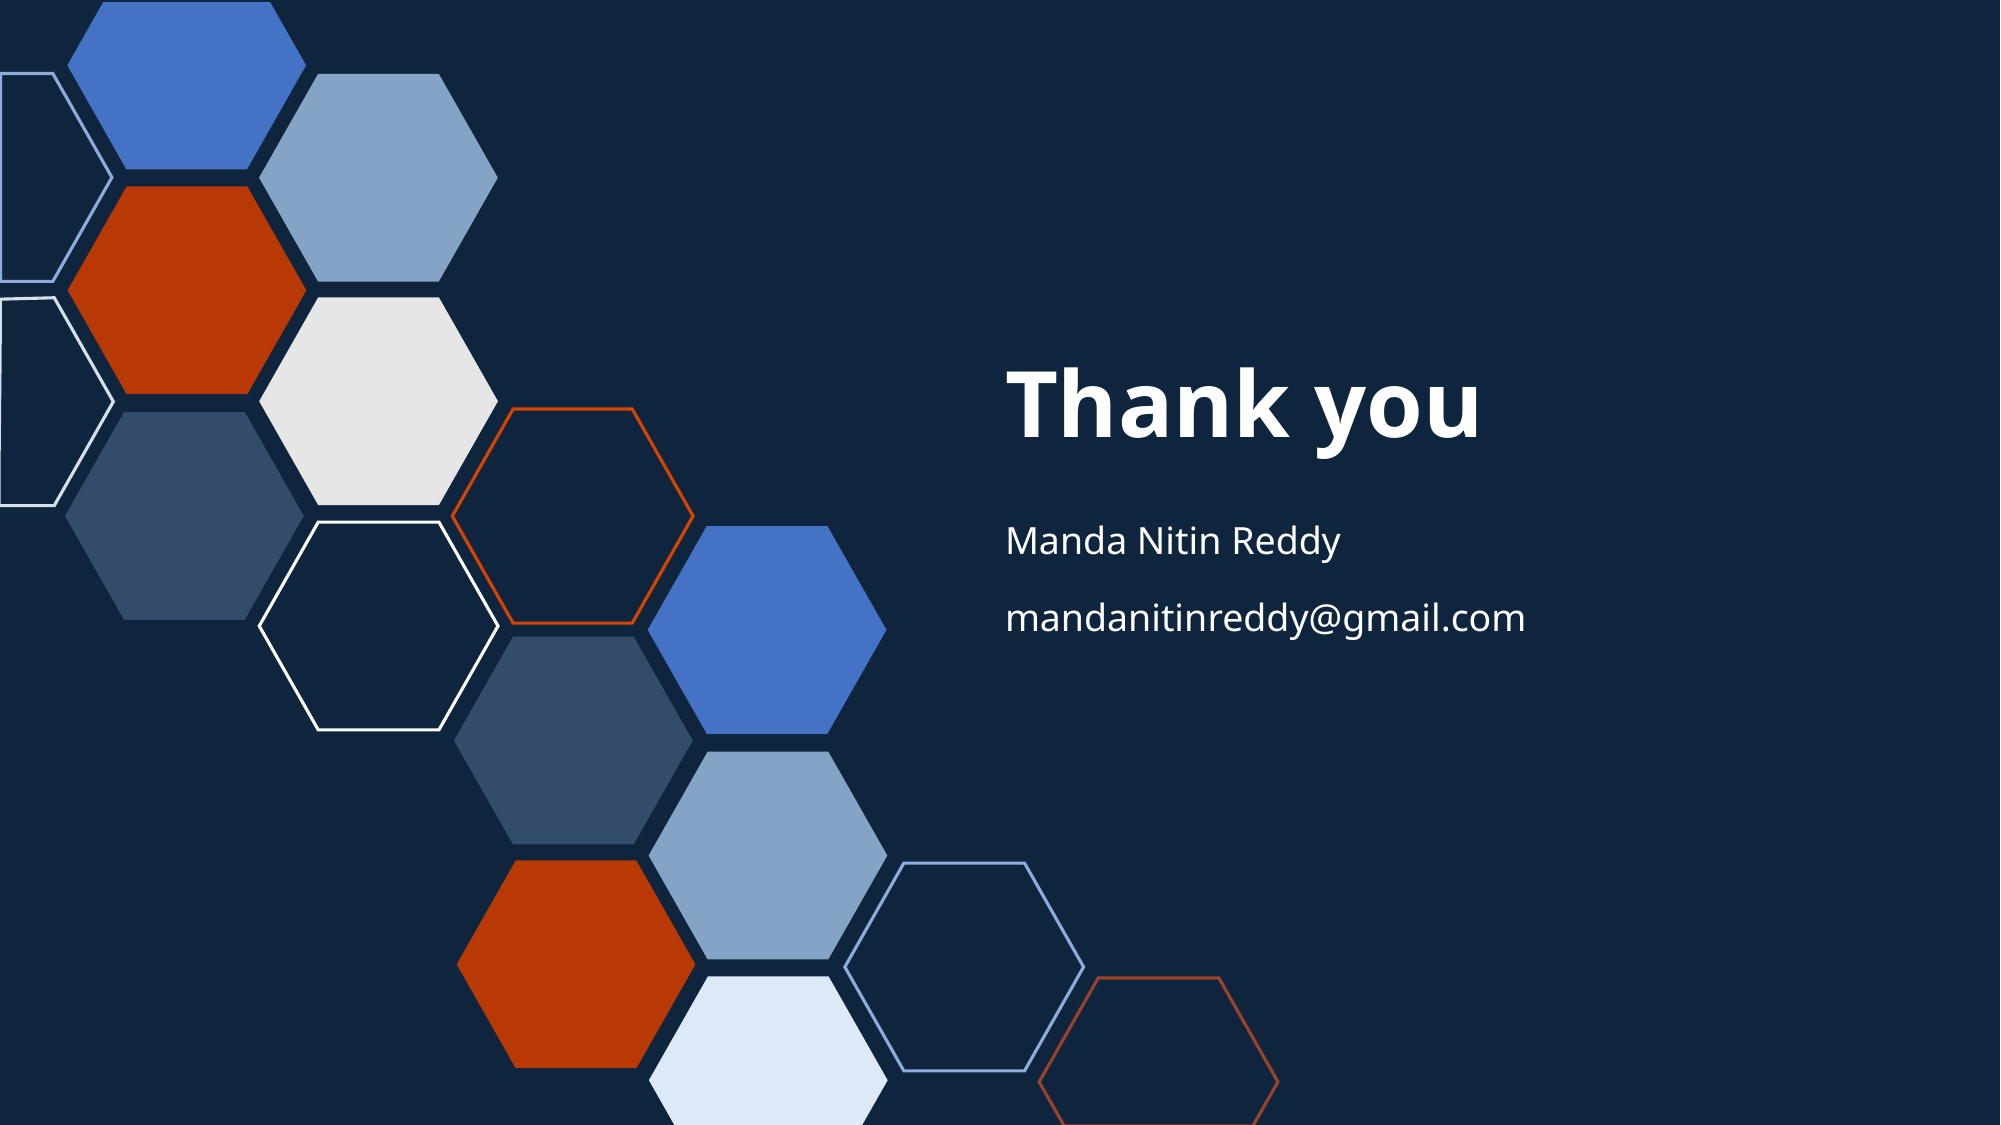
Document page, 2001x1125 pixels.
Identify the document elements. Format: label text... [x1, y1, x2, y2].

title Thank you [990, 120, 1875, 465]
list Manda Nitin Reddy mandanitinreddy@gmail.com [990, 510, 1875, 819]
